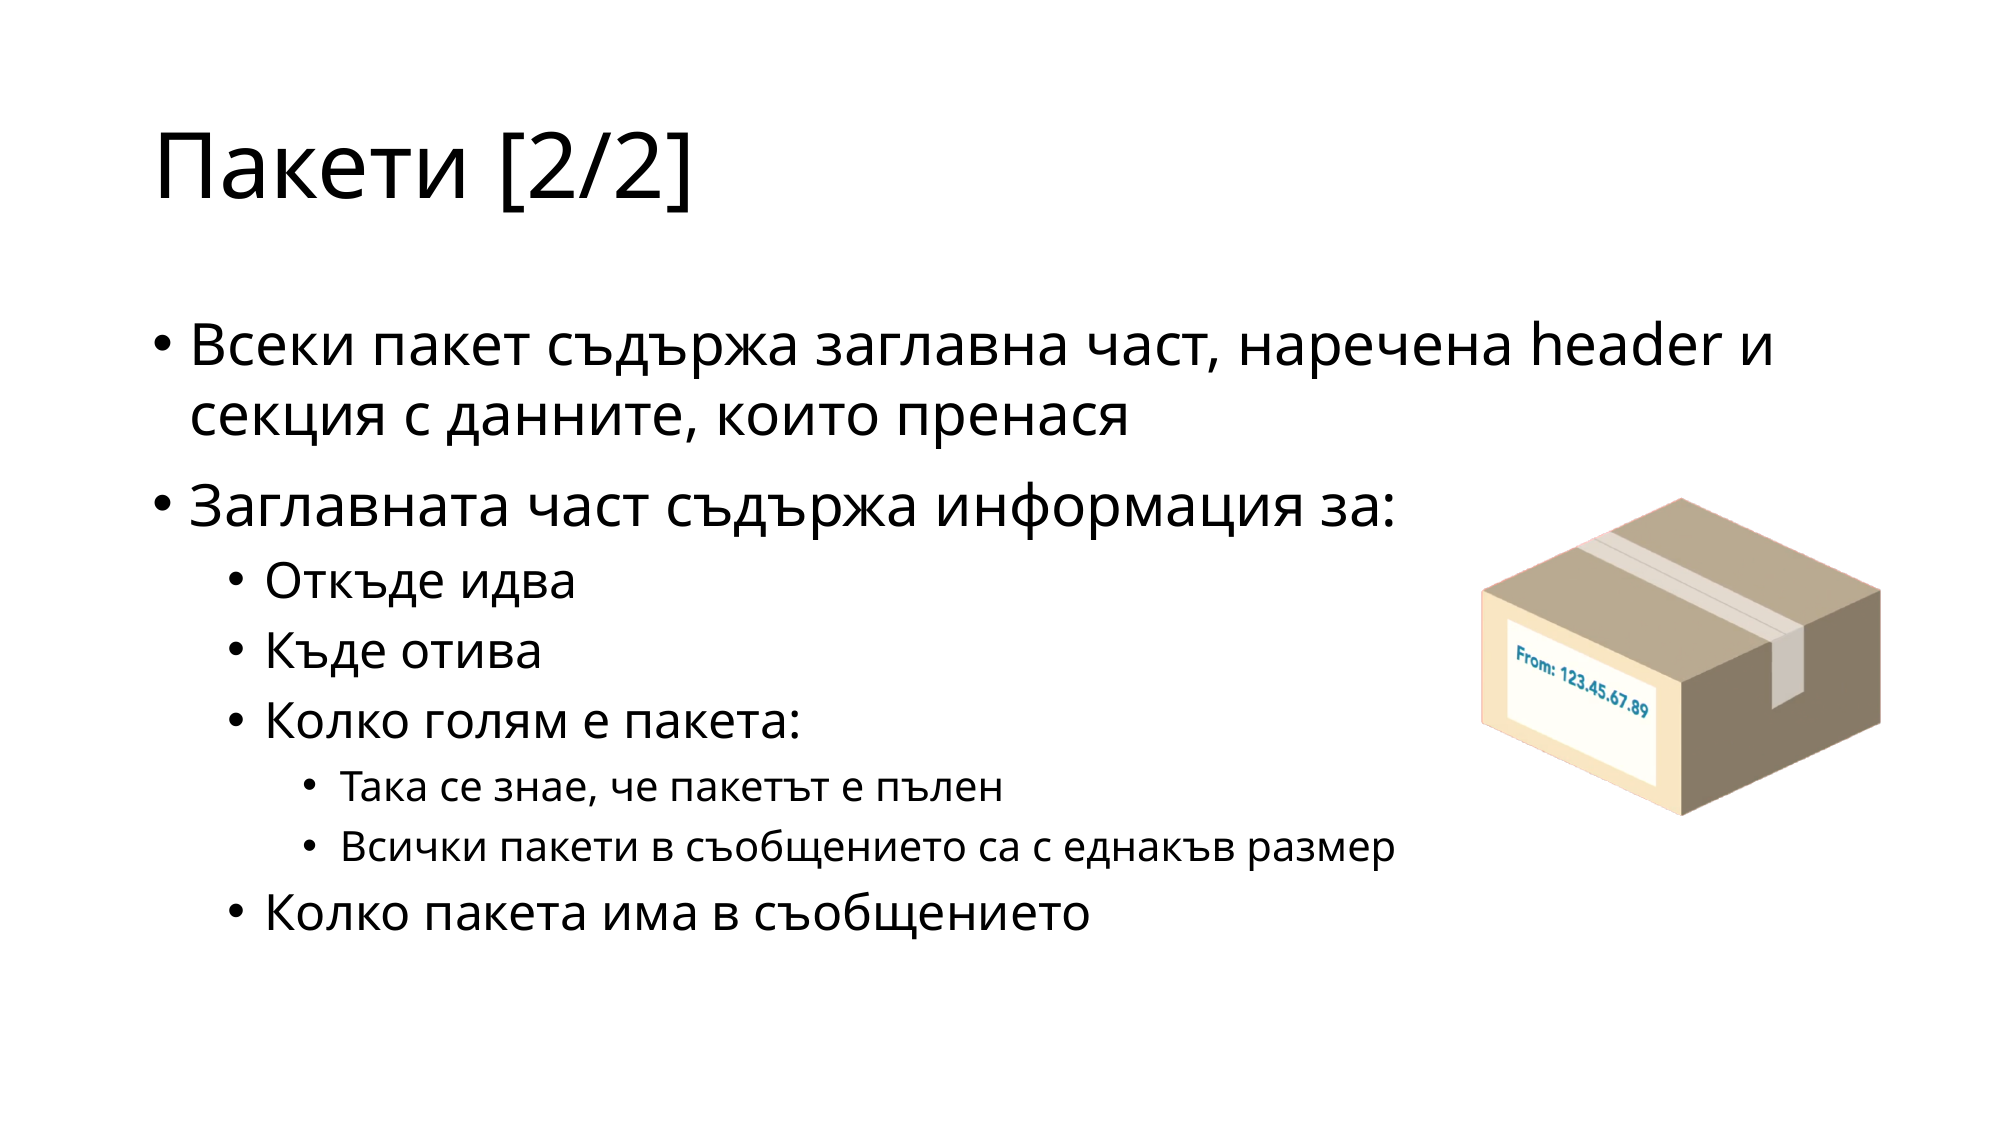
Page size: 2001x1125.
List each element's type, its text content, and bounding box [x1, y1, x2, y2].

picture [1481, 497, 1881, 816]
list Всеки пакет съдържа заглавна част, наречена header и секция с данните, които пренася Заглавната част съдържа информация за: Откъде идва Къде отива Колко голям е пакета: Така се знае, че пакетът е пълен Всички пакети в съобщението са с еднакъв размер Колко пакета има в съобщението [137, 299, 1863, 1014]
title Пакети [2/2] [137, 59, 1863, 278]
